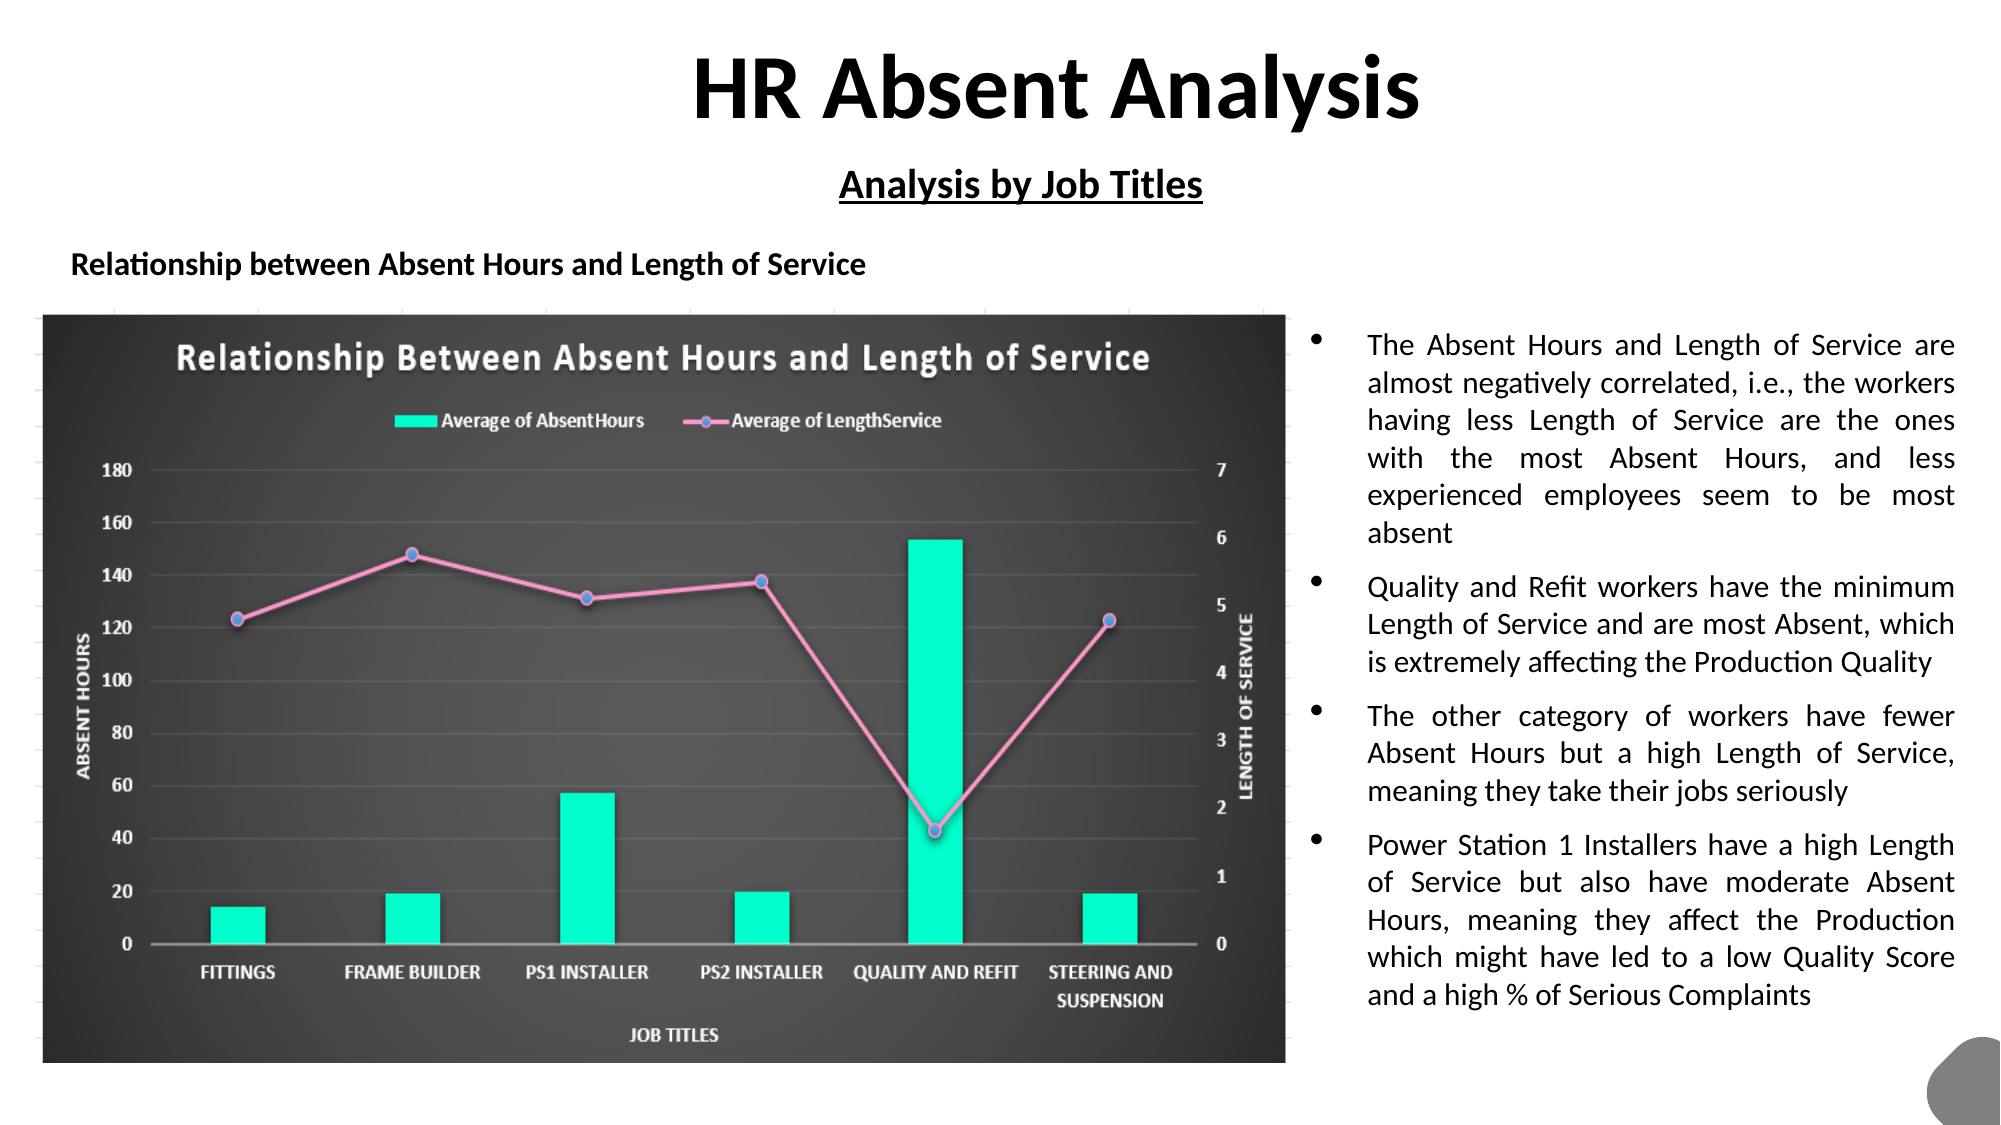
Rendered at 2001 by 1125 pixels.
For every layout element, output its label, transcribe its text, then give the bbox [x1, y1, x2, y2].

text_box Analysis by Job Titles [520, 149, 1522, 214]
text_box [1925, 1035, 2000, 1125]
text_box Relationship between Absent Hours and Length of Service [56, 234, 1058, 290]
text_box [1505, 739, 1568, 769]
text_box HR Absent Analysis [632, 19, 1482, 137]
text_box The Absent Hours and Length of Service are almost negatively correlated, i.e., the workers having less Length of Service are the ones with the most Absent Hours, and less experienced employees seem to be most absent Quality and Refit workers have the minimum Length of Service and are most Absent, which is extremely affecting the Production Quality The other category of workers have fewer Absent Hours but a high Length of Service, meaning they take their jobs seriously Power Station 1 Installers have a high Length of Service but also have moderate Absent Hours, meaning they affect the Production which might have led to a low Quality Score and a high % of Serious Complaints [1296, 317, 1972, 1019]
picture [34, 309, 1291, 1063]
